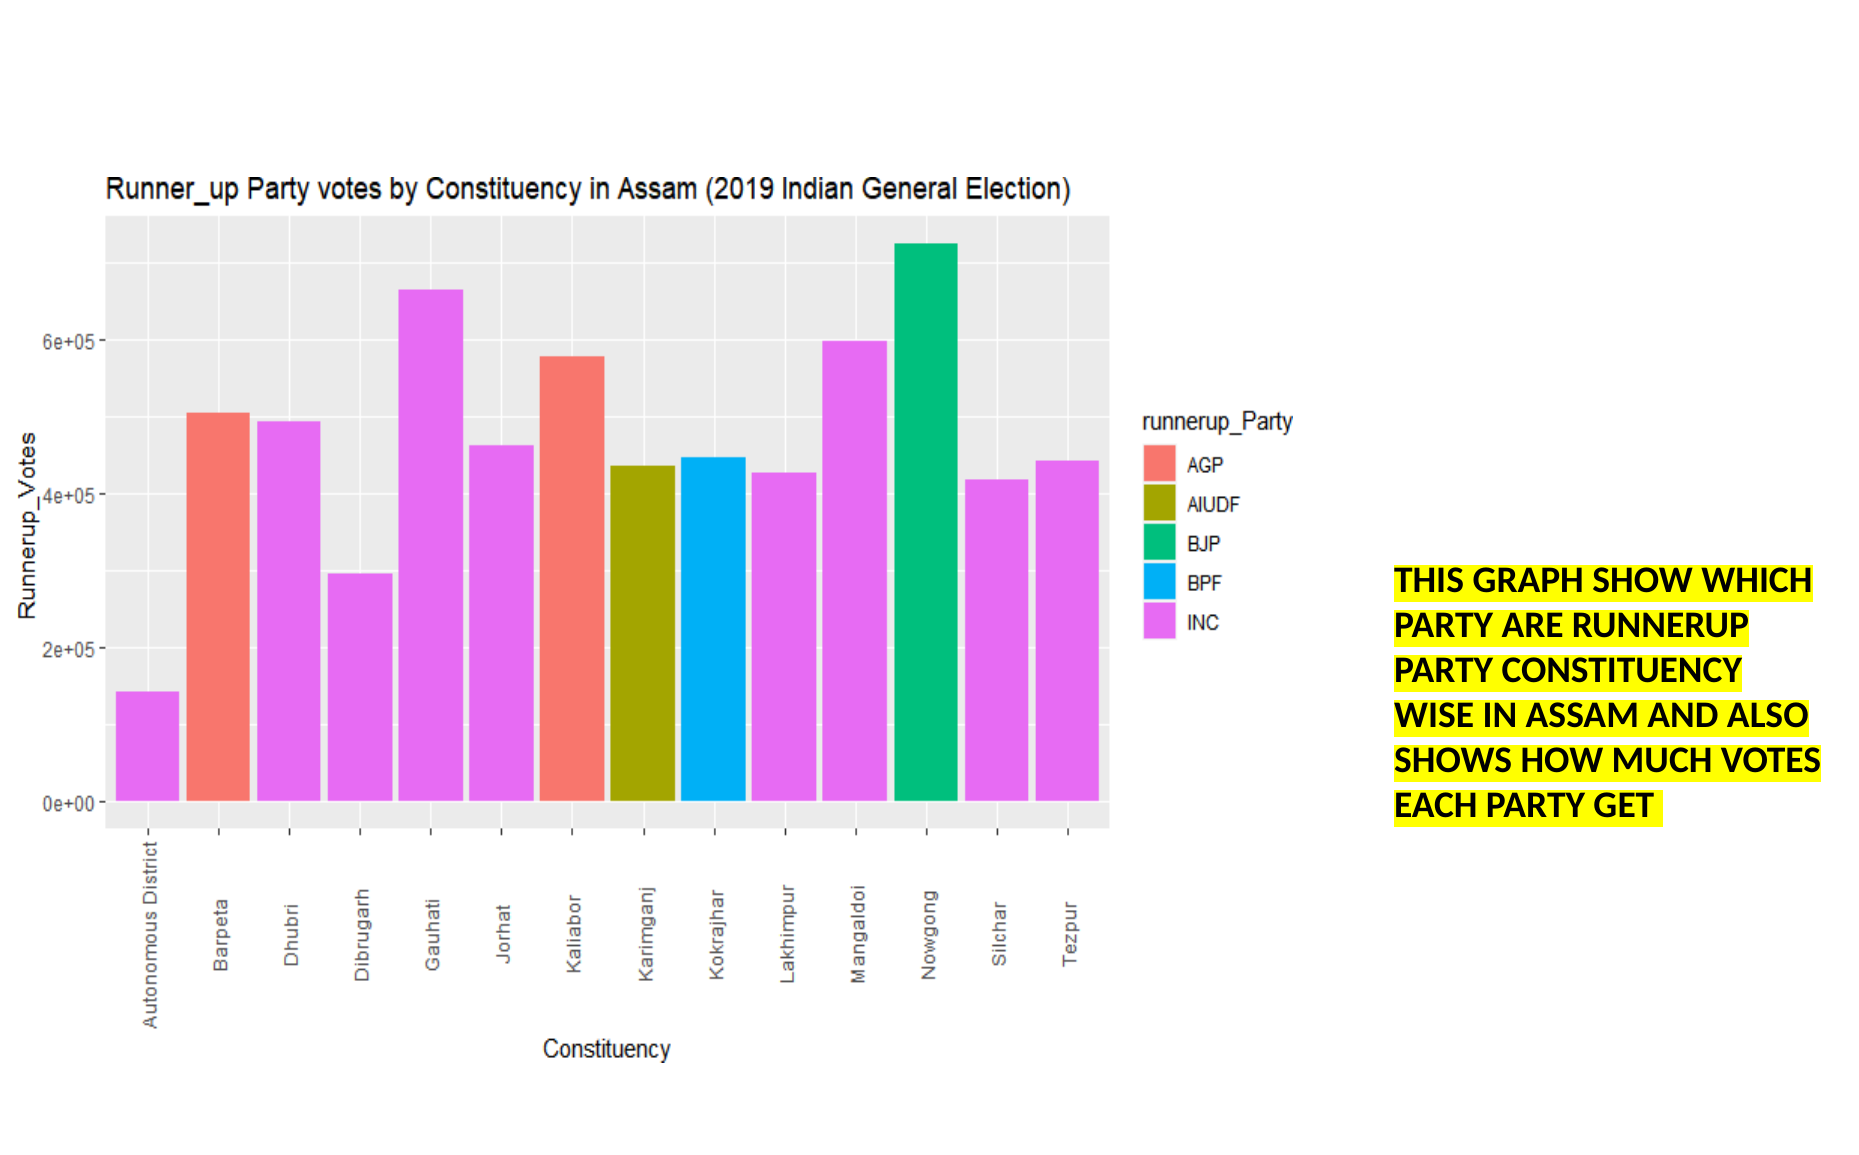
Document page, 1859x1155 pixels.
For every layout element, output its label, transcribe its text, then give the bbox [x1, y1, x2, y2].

text_box THIS GRAPH SHOW WHICH PARTY ARE RUNNERUP PARTY CONSTITUENCY WISE IN ASSAM AND ALSO SHOWS HOW MUCH VOTES EACH PARTY GET [1379, 547, 1841, 833]
picture [16, 176, 1293, 1063]
